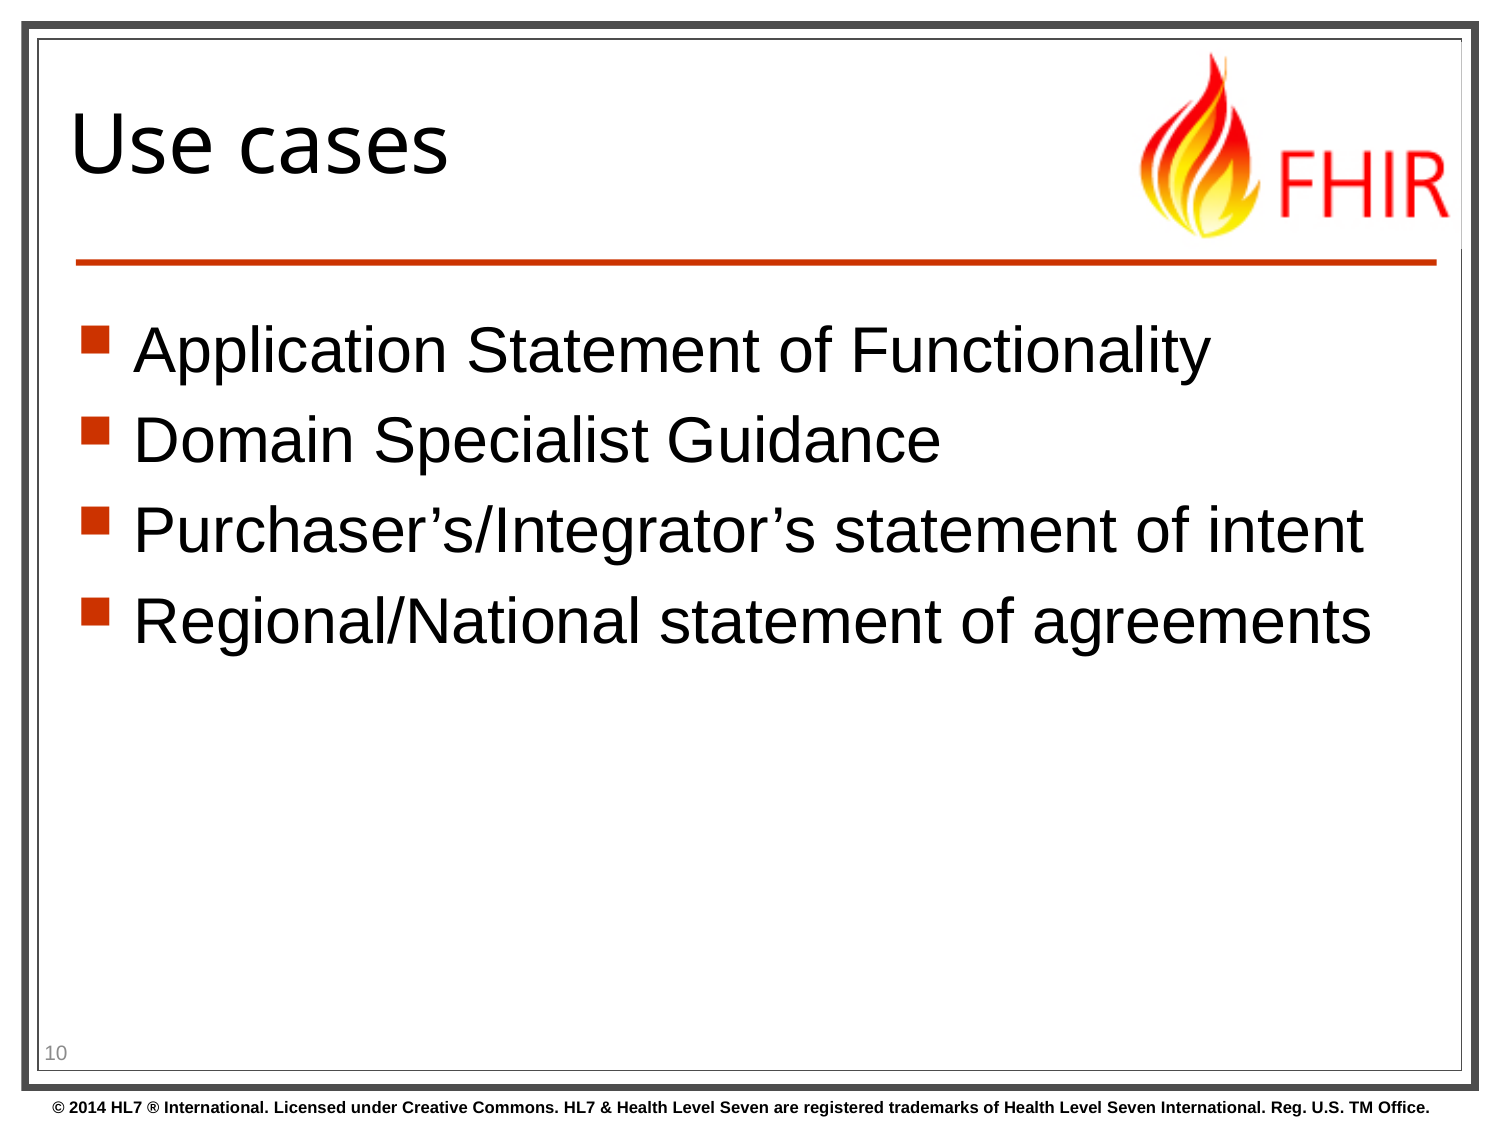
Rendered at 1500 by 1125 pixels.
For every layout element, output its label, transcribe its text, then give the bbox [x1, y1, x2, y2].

title Use cases [53, 54, 1128, 244]
slide_number 10 [29, 1034, 148, 1071]
list Application Statement of Functionality Domain Specialist Guidance Purchaser’s/Integrator’s statement of intent Regional/National statement of agreements [62, 299, 1438, 1035]
picture [1128, 42, 1462, 249]
